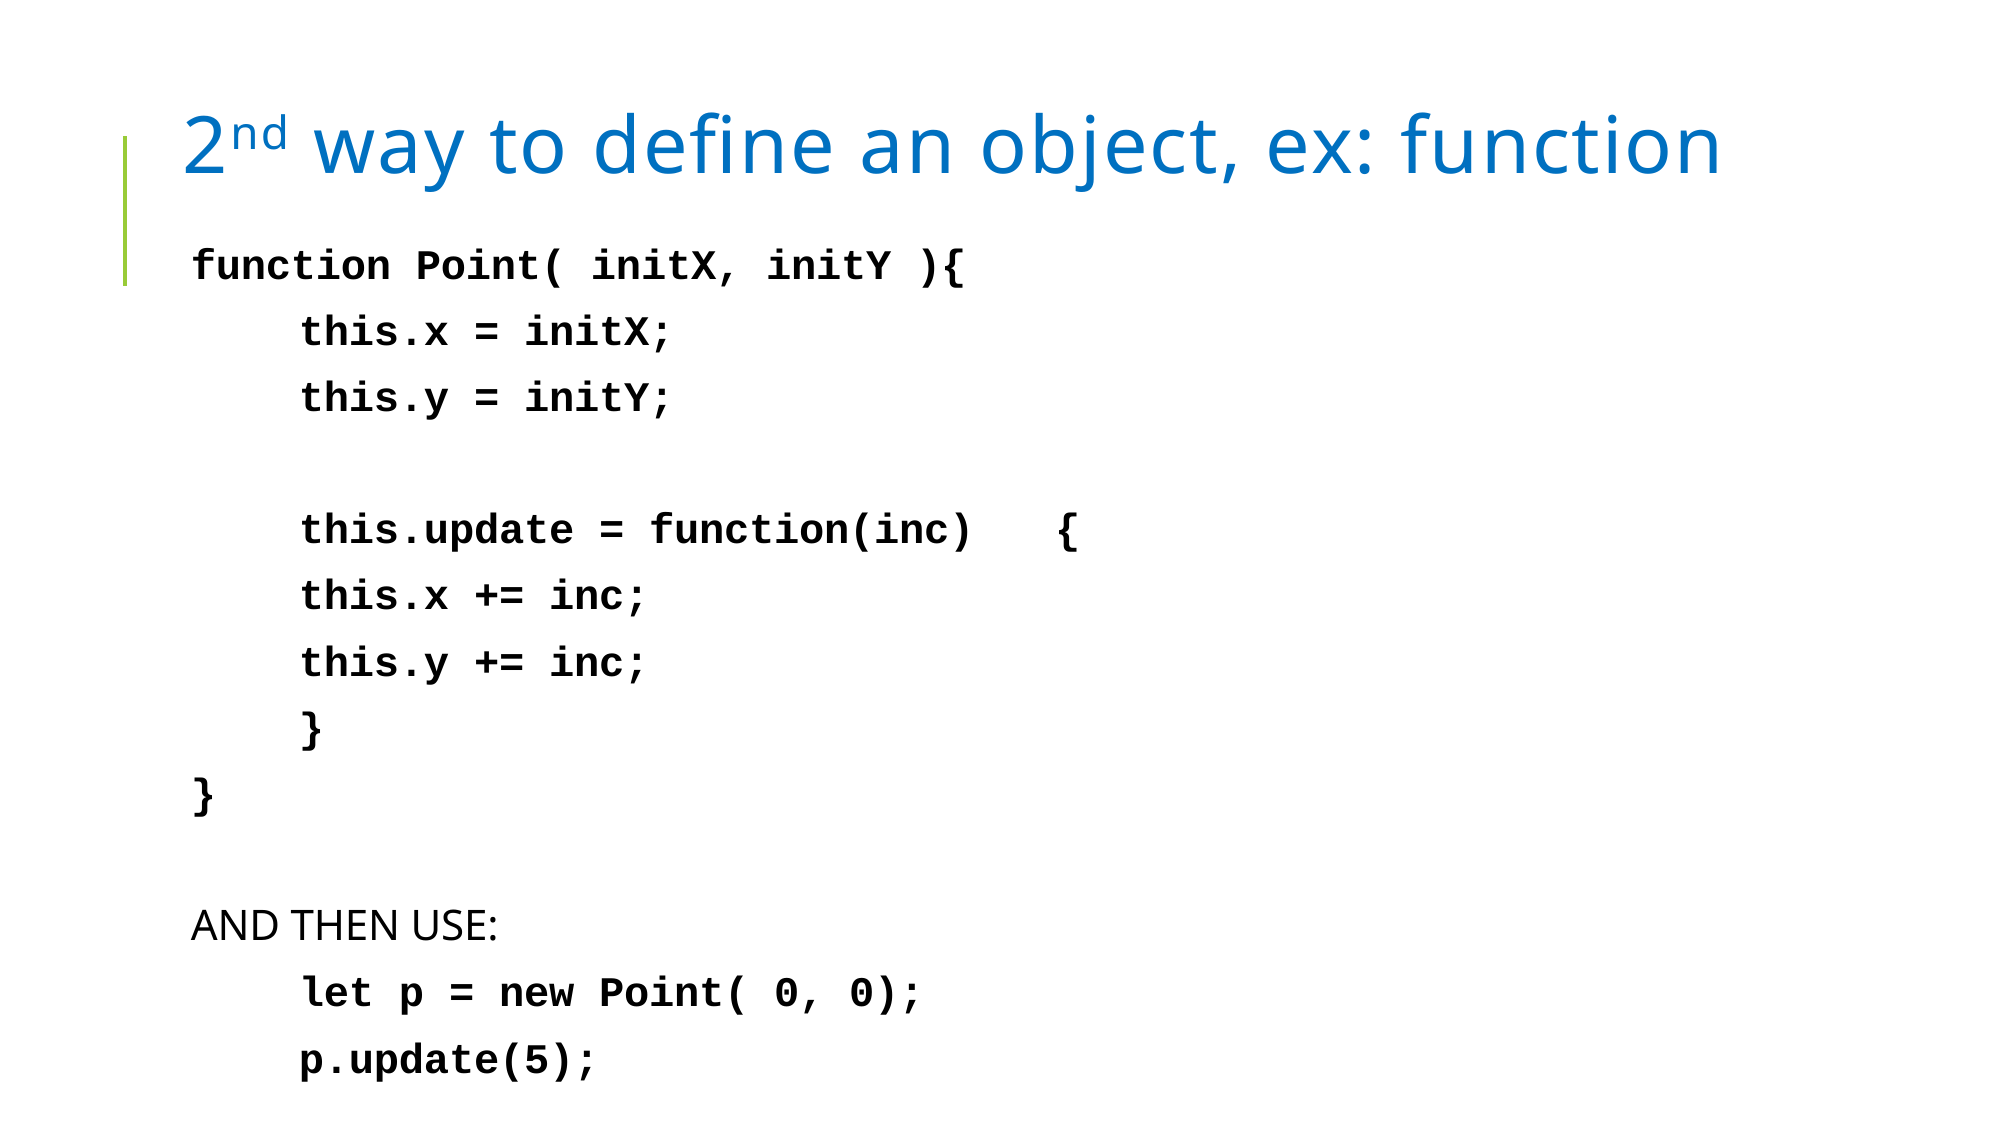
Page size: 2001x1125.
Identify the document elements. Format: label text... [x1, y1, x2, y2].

list function Point( initX, initY ){ this.x = initX; this.y = initY; this.update = function(inc) { this.x += inc; this.y += inc; } } AND THEN USE: let p = new Point( 0, 0); p.update(5); [168, 235, 1763, 1099]
title 2nd way to define an object, ex: function [168, 96, 1763, 205]
